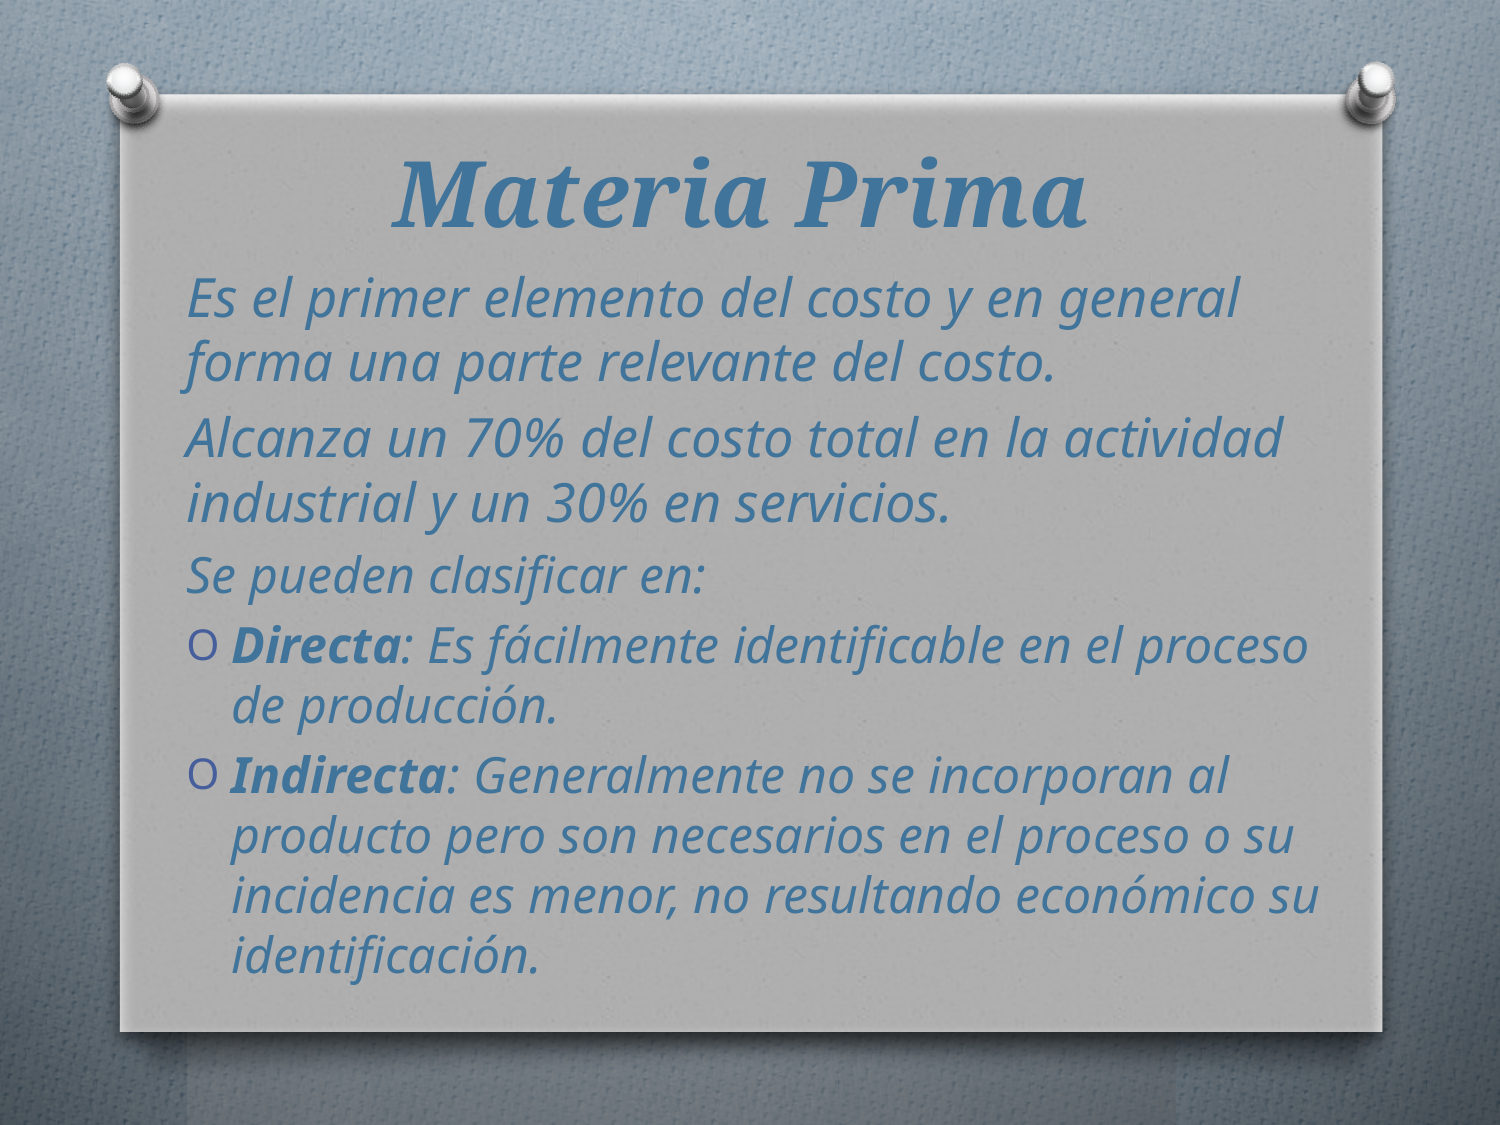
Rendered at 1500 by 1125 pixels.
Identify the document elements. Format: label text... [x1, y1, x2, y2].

list Es el primer elemento del costo y en general forma una parte relevante del costo. Alcanza un 70% del costo total en la actividad industrial y un 30% en servicios. Se pueden clasificar en: Directa: Es fácilmente identificable en el proceso de producción. Indirecta: Generalmente no se incorporan al producto pero son necesarios en el proceso o su incidencia es menor, no resultando económico su identificación. [171, 255, 1341, 1012]
title Materia Prima [171, 113, 1314, 255]
picture [1317, 35, 1439, 156]
picture [75, 29, 198, 153]
